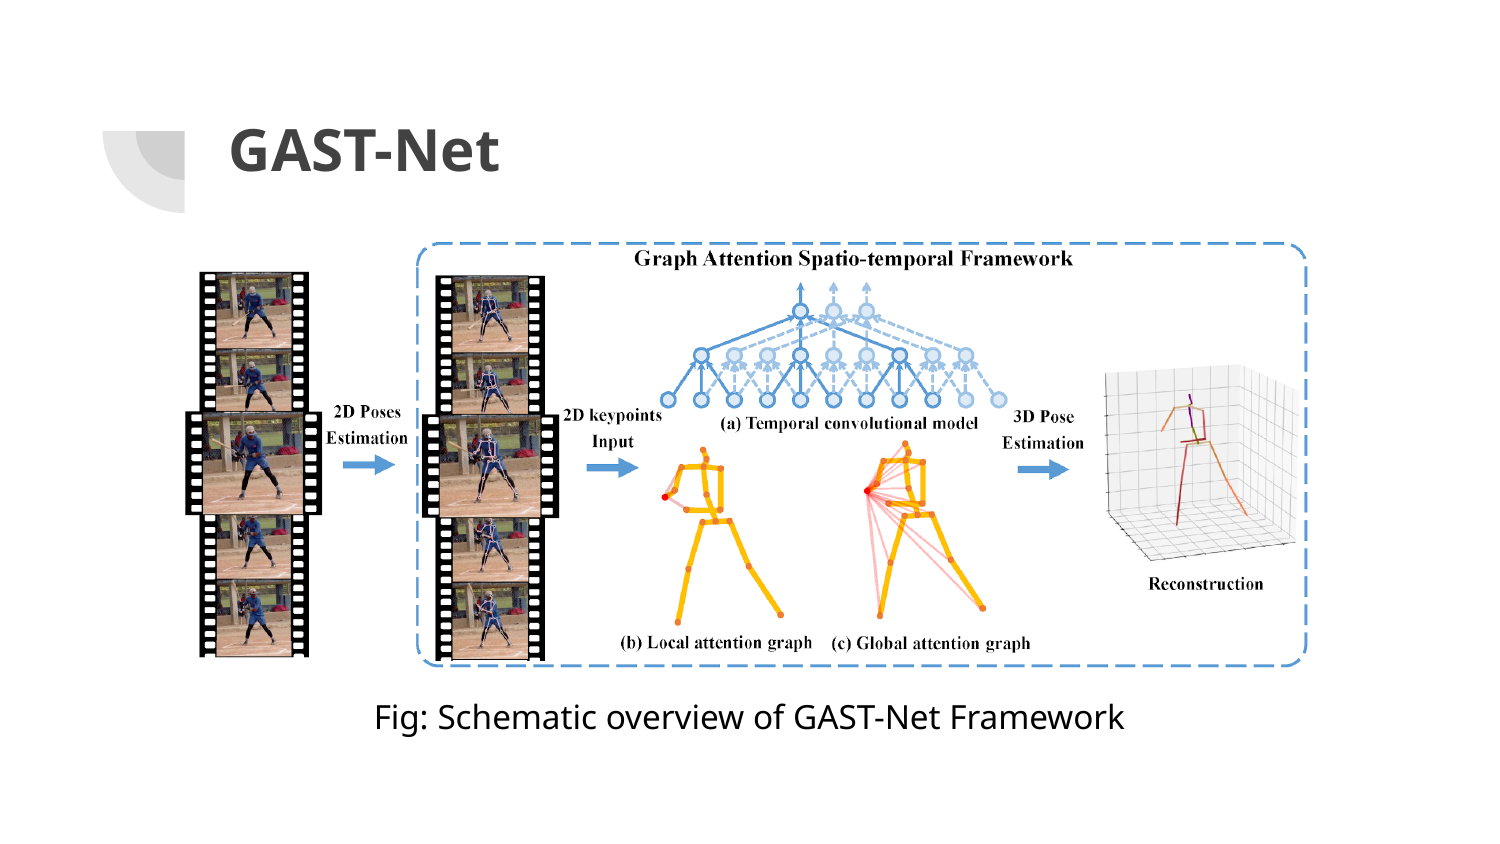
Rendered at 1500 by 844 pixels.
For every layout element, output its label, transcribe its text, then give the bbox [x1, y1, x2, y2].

text_box Fig: Schematic overview of GAST-Net Framework [90, 680, 1409, 732]
picture [184, 239, 1316, 673]
title GAST-Net [213, 98, 1368, 263]
